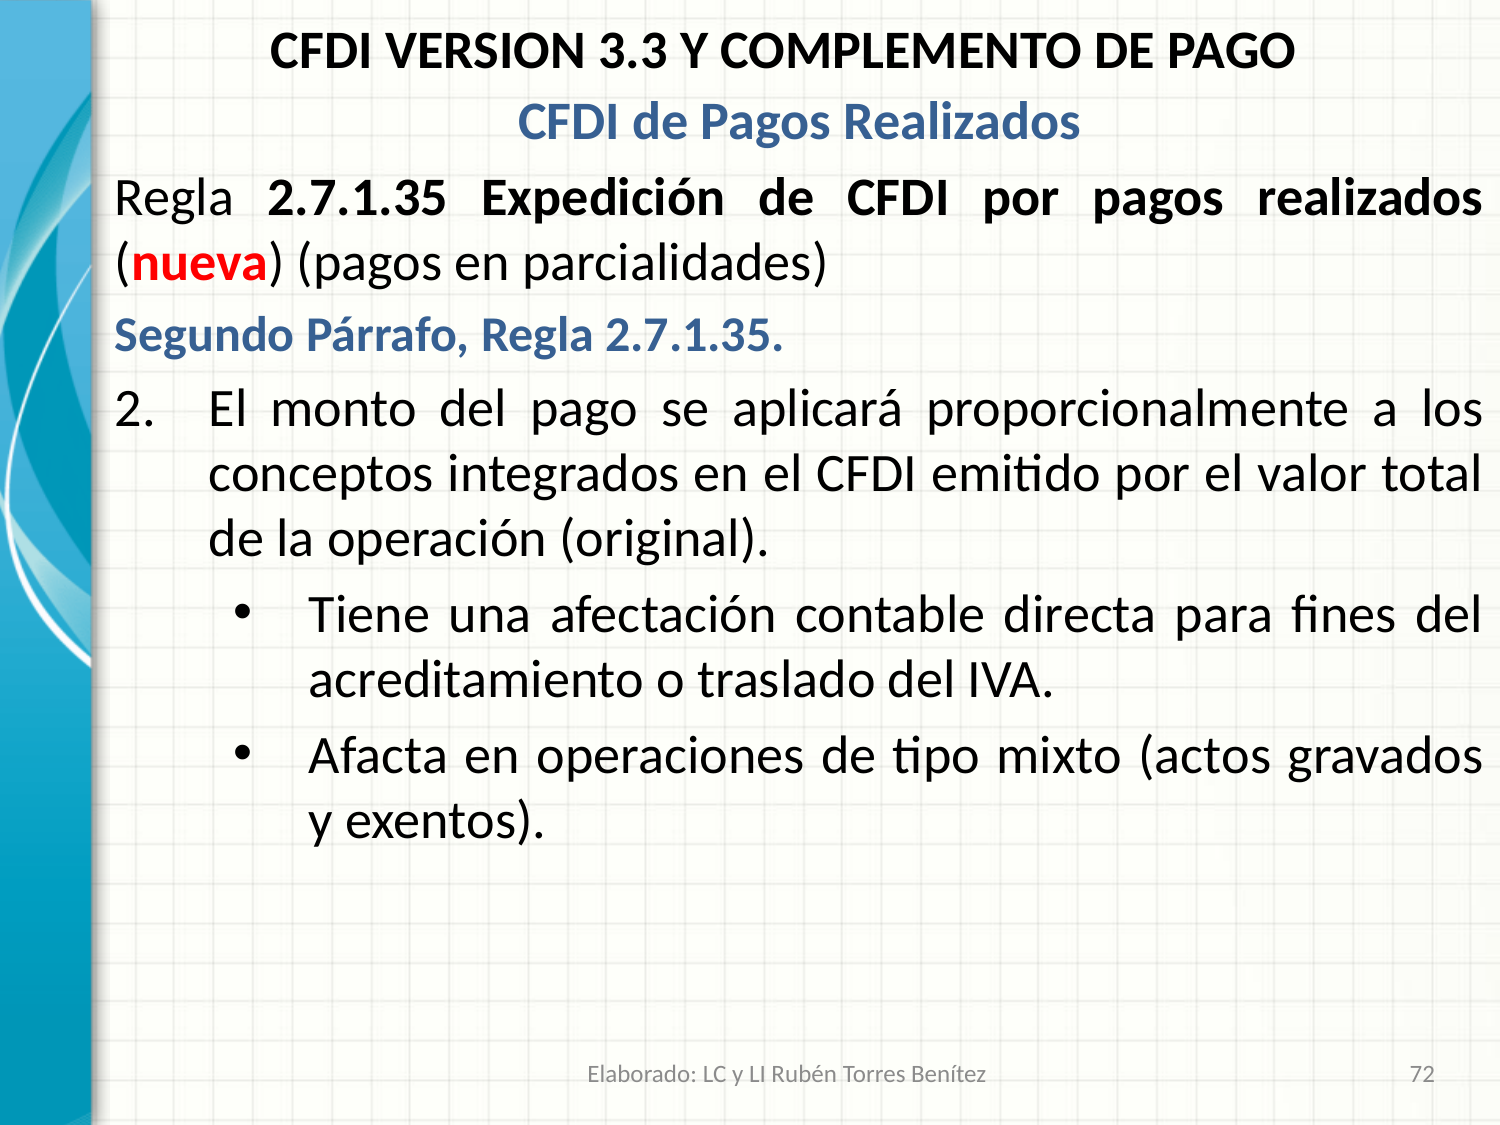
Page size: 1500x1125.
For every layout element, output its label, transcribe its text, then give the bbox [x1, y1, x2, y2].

text_box CFDI de Pagos Realizados Regla 2.7.1.35 Expedición de CFDI por pagos realizados (nueva) (pagos en parcialidades) Segundo Párrafo, Regla 2.7.1.35. El monto del pago se aplicará proporcionalmente a los conceptos integrados en el CFDI emitido por el valor total de la operación (original). Tiene una afectación contable directa para fines del acreditamiento o traslado del IVA. Afacta en operaciones de tipo mixto (actos gravados y exentos). [100, 78, 1500, 1047]
footer Elaborado: LC y LI Rubén Torres Benítez [549, 1047, 1025, 1103]
slide_number 72 [1100, 1047, 1450, 1103]
text_box CFDI VERSION 3.3 Y COMPLEMENTO DE PAGO [121, 7, 1447, 101]
picture [0, 0, 1500, 1125]
